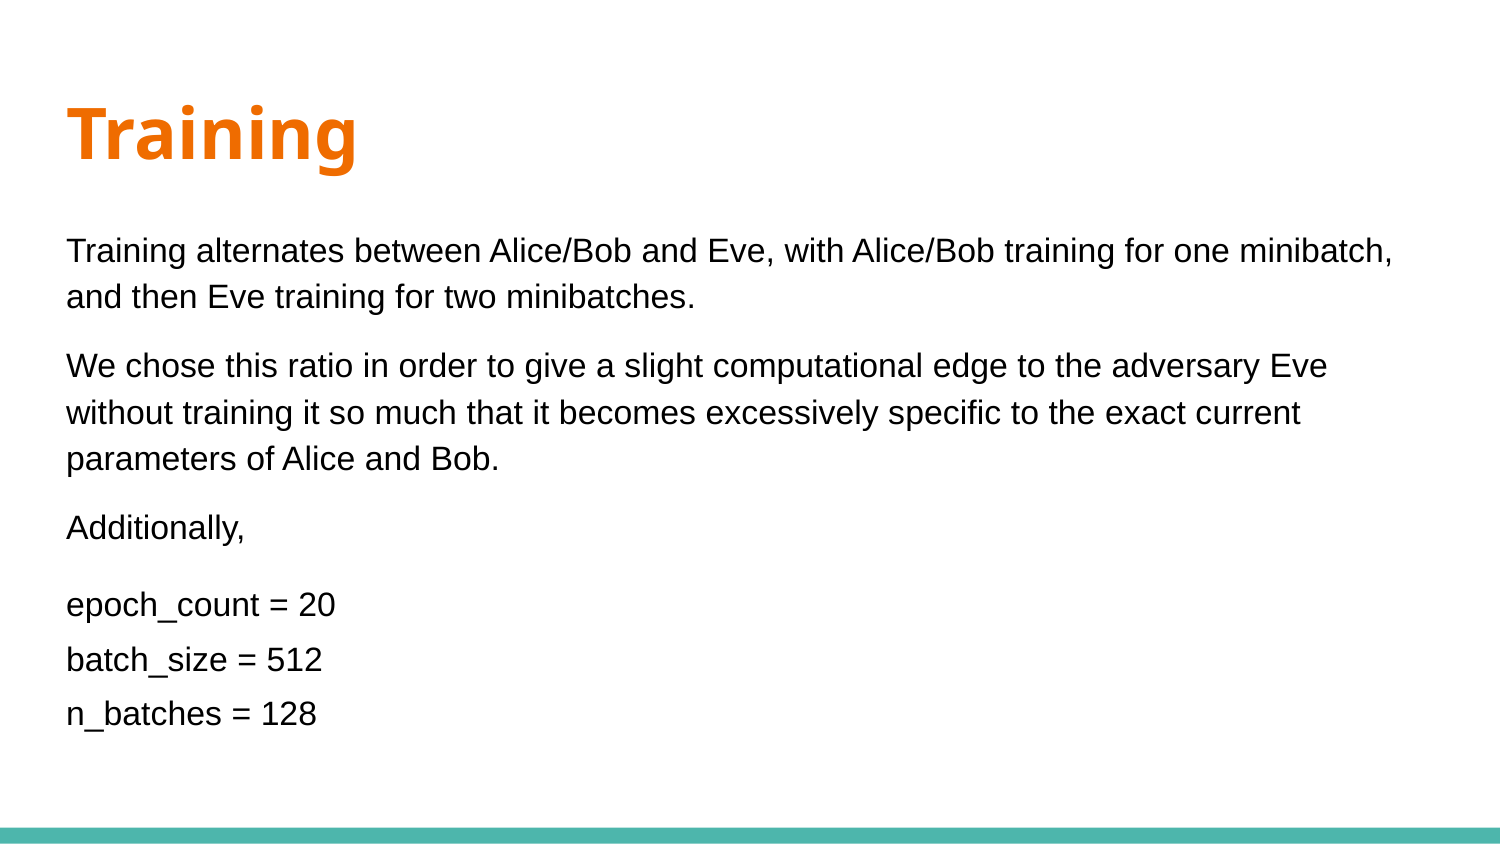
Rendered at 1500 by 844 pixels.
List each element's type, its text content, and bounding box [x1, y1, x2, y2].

title Training [51, 72, 1449, 189]
list Training alternates between Alice/Bob and Eve, with Alice/Bob training for one minibatch, and then Eve training for two minibatches. We chose this ratio in order to give a slight computational edge to the adversary Eve without training it so much that it becomes excessively specific to the exact current parameters of Alice and Bob. Additionally, epoch_count = 20 batch_size = 512 n_batches = 128 [51, 207, 1449, 750]
